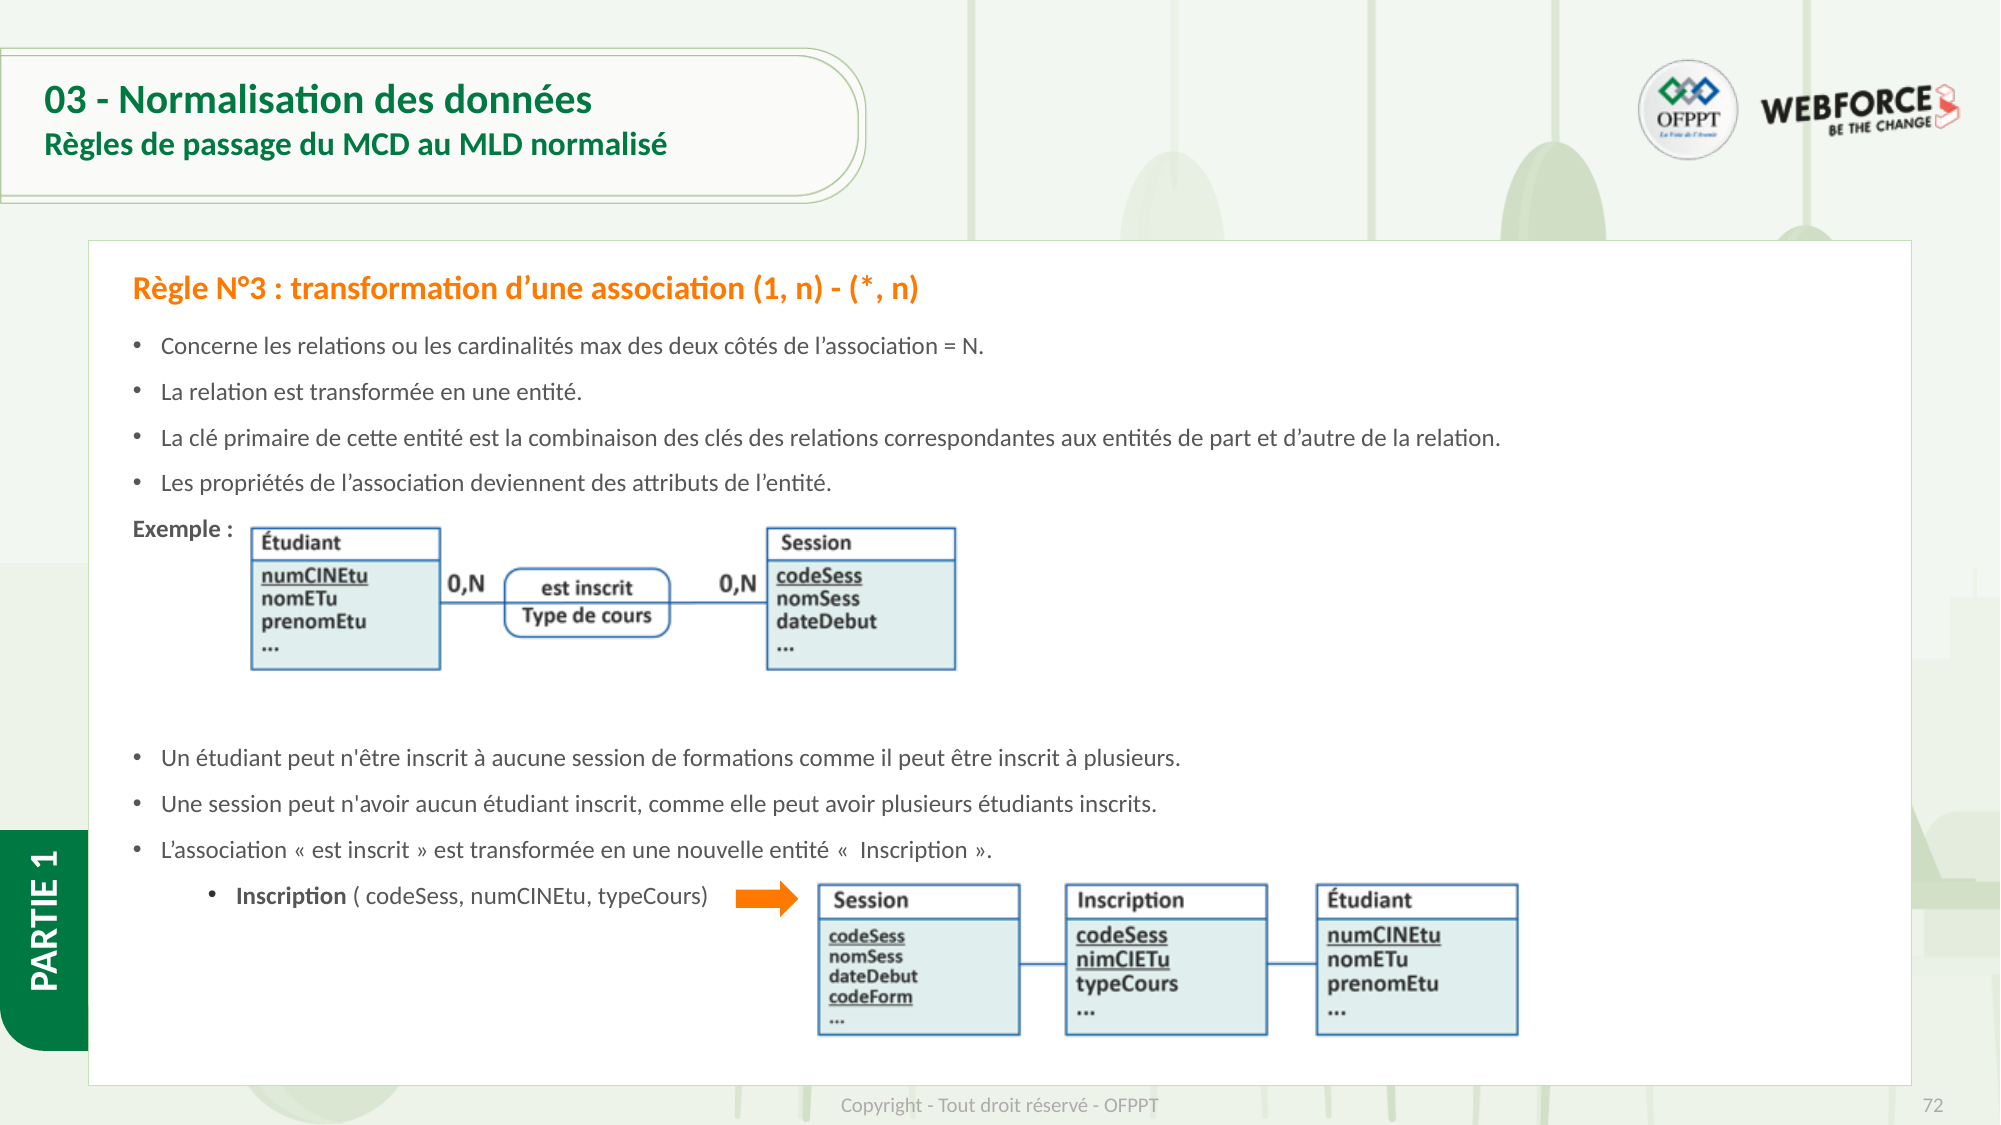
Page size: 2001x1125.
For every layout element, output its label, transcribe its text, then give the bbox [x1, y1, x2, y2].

list Règle N°3 : transformation d’une association (1, n) - (*, n) [118, 265, 1881, 318]
picture [802, 866, 1544, 1061]
list Concerne les relations ou les cardinalités max des deux côtés de l’association = N. La relation est transformée en une entité. La clé primaire de cette entité est la combinaison des clés des relations correspondantes aux entités de part et d’autre de la relation. Les propriétés de l’association deviennent des attributs de l’entité. Exemple : Un étudiant peut n'être inscrit à aucune session de formations comme il peut être inscrit à plusieurs. Une session peut n'avoir aucun étudiant inscrit, comme elle peut avoir plusieurs étudiants inscrits. L’association « est inscrit » est transformée en une nouvelle entité « Inscription ». Inscription ( codeSess, numCINEtu, typeCours) [118, 318, 1881, 1060]
picture [1634, 56, 1743, 164]
picture [235, 506, 978, 693]
picture [1754, 75, 1967, 145]
list Règles de passage du MCD au MLD normalisé [29, 119, 863, 192]
text_box [734, 878, 800, 920]
title 03 - Normalisation des données [29, 65, 863, 119]
